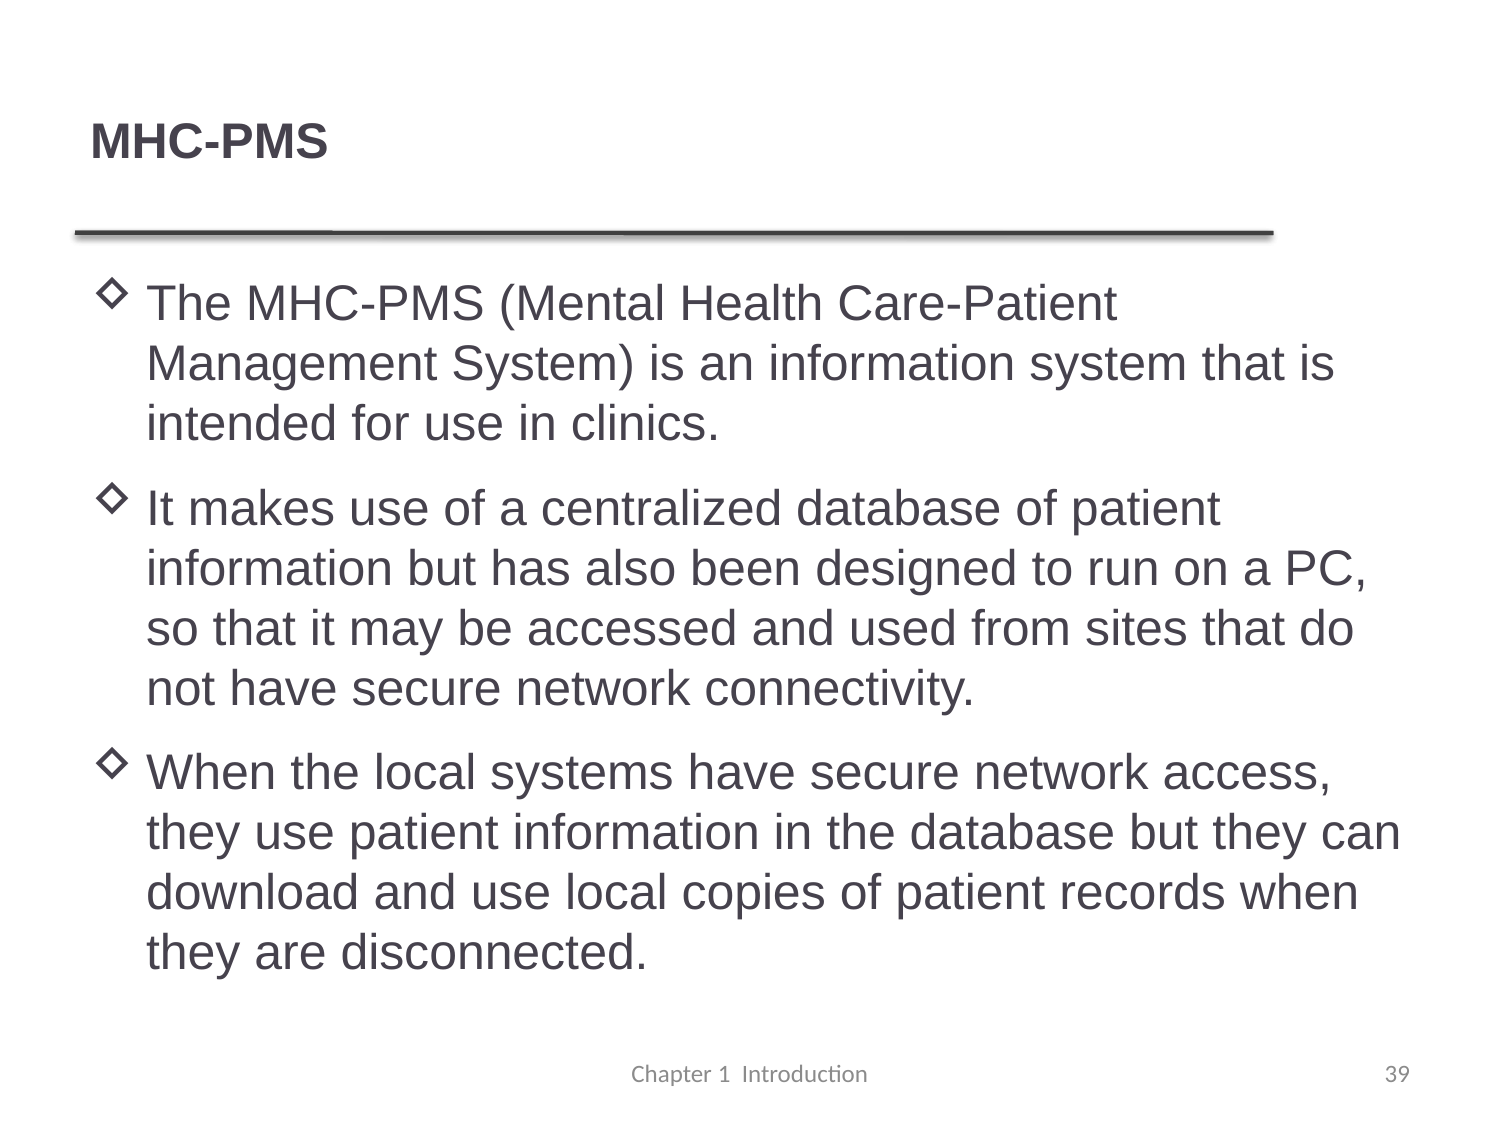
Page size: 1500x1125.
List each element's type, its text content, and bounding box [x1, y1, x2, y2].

list The MHC-PMS (Mental Health Care-Patient Management System) is an information system that is intended for use in clinics. It makes use of a centralized database of patient information but has also been designed to run on a PC, so that it may be accessed and used from sites that do not have secure network connectivity. When the local systems have secure network access, they use patient information in the database but they can download and use local copies of patient records when they are disconnected. [75, 262, 1425, 1005]
slide_number 39 [1074, 1042, 1425, 1103]
footer Chapter 1 Introduction [512, 1042, 988, 1103]
title MHC-PMS [74, 44, 1272, 233]
